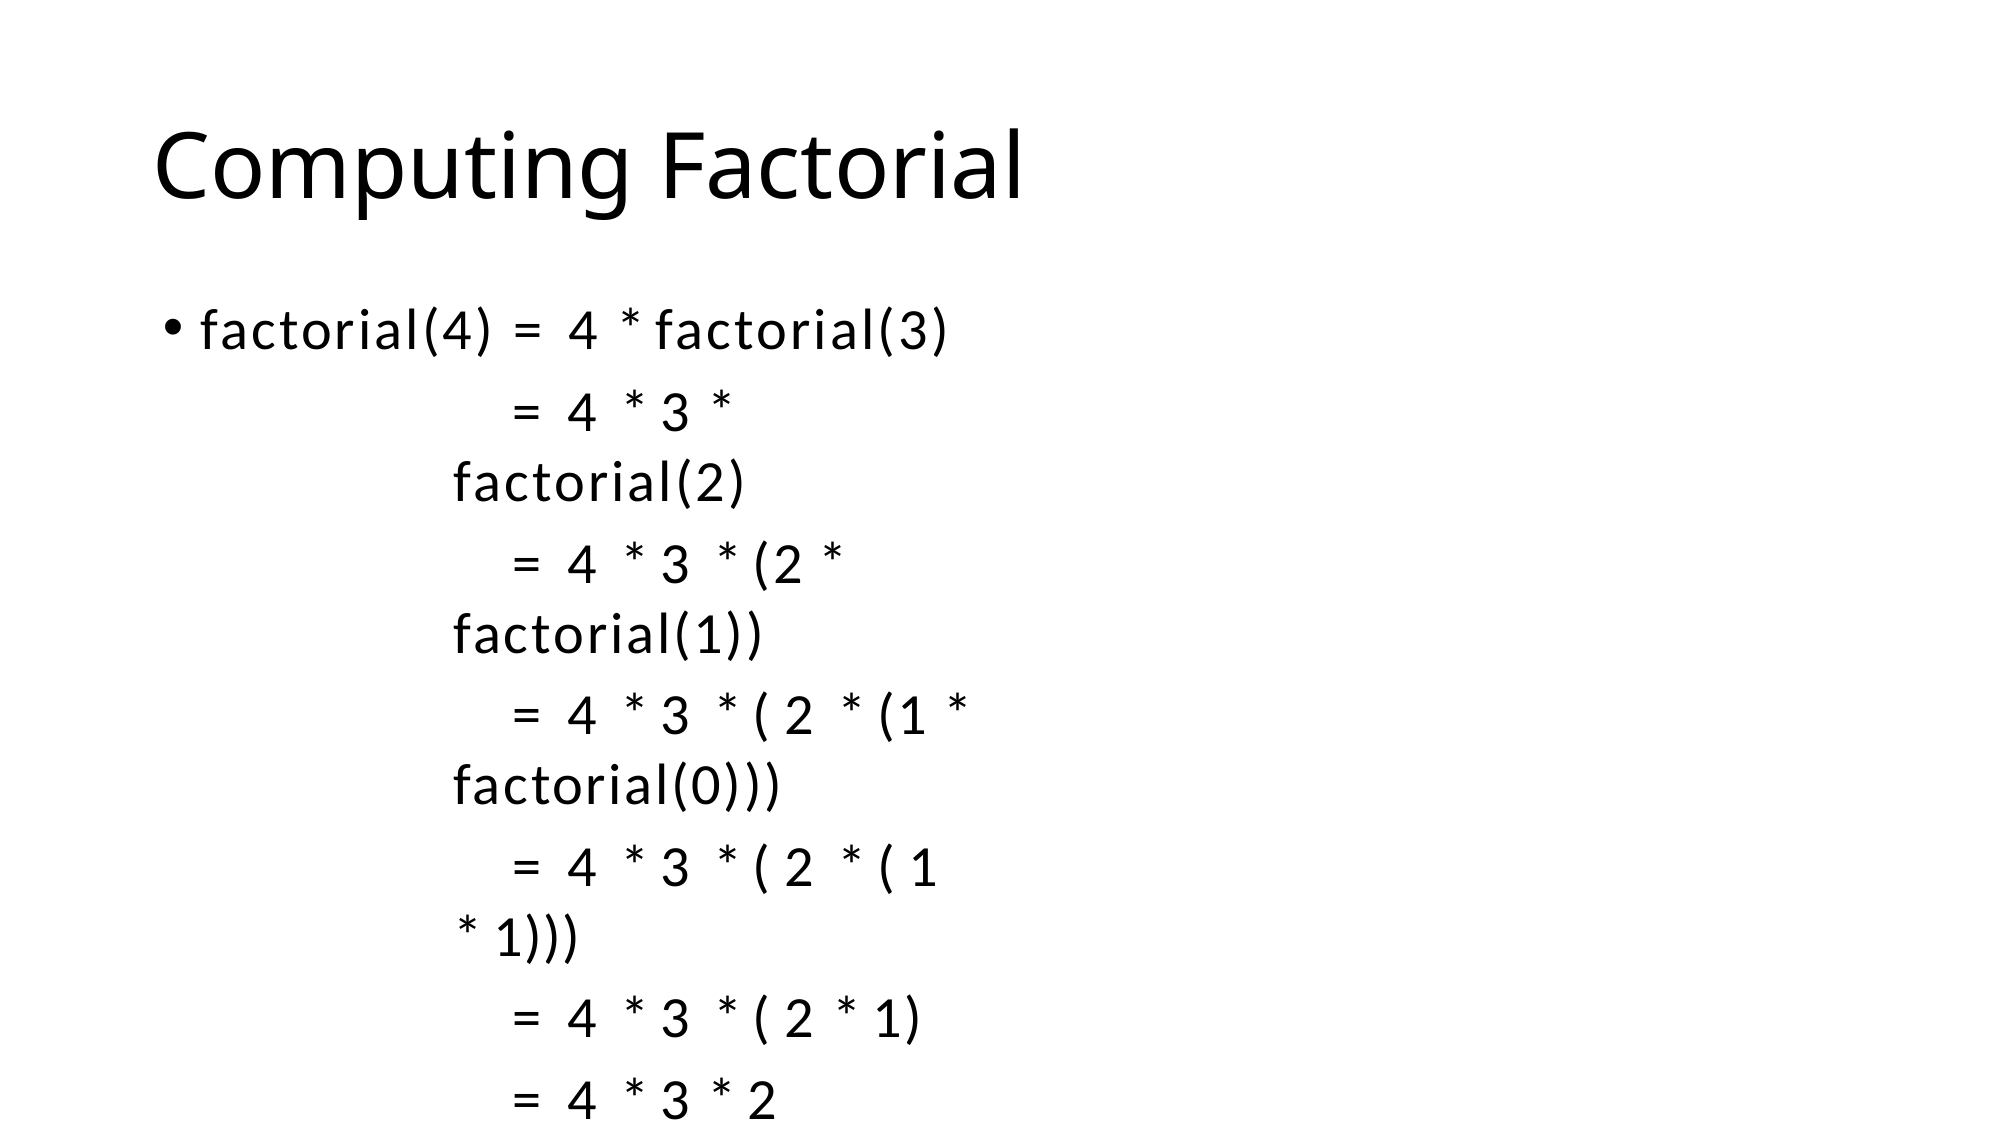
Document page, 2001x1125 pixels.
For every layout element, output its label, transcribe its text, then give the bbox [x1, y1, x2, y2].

text_box factorial(4) = 4 * factorial(3) = 4 * 3 * factorial(2) = 4 * 3 * (2 * factorial(1)) = 4 * 3 * ( 2 * (1 * factorial(0))) = 4 * 3 * ( 2 * ( 1 * 1))) = 4 * 3 * ( 2 * 1) = 4 * 3 * 2 = 4 * 6 = 24 [137, 277, 1404, 1125]
title Computing Factorial [137, 59, 1863, 278]
